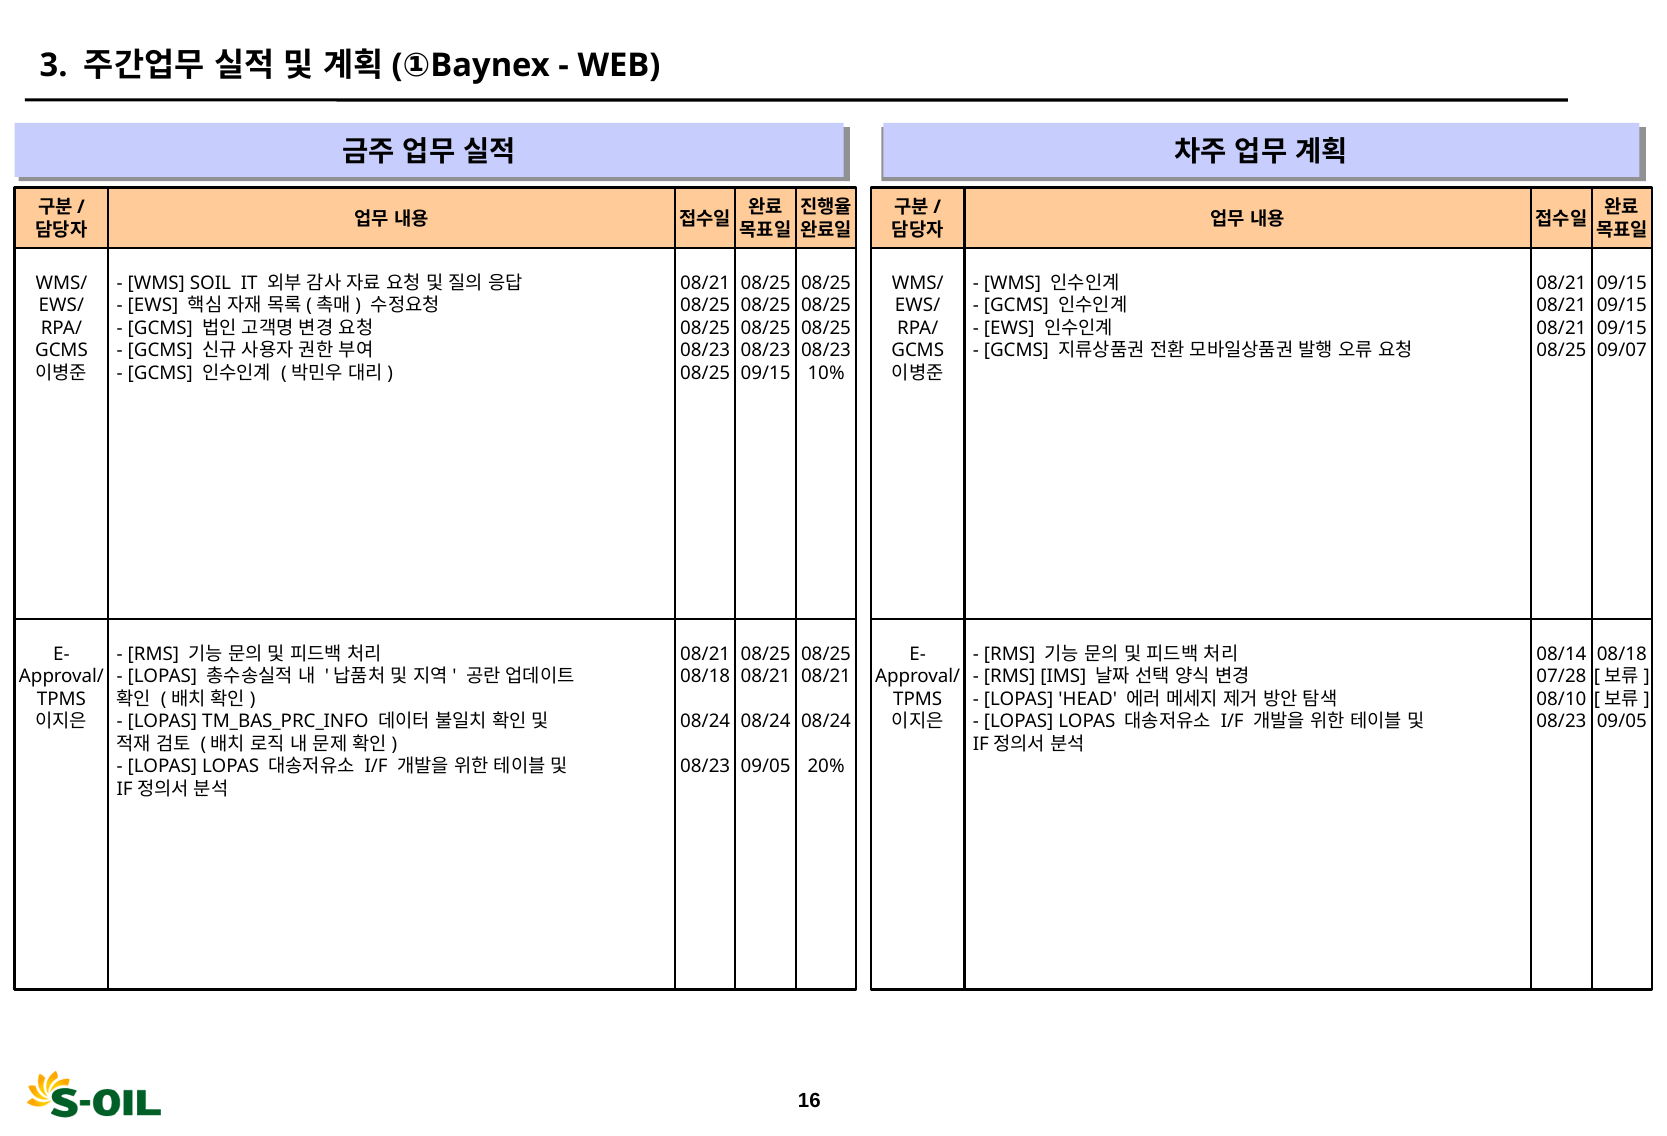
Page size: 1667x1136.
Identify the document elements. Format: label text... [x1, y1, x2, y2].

text_box 08/21 08/18 08/24 08/23 [675, 618, 736, 990]
text_box 접수일 [1531, 187, 1591, 247]
text_box 구분/ 담당자 [14, 187, 108, 247]
text_box WMS/ EWS/ RPA/ GCMS 이병준 [870, 247, 964, 618]
text_box 구분/ 담당자 [870, 187, 964, 247]
text_box WMS/ EWS/ RPA/ GCMS 이병준 [14, 247, 108, 618]
text_box 08/25 08/21 08/24 09/05 [736, 618, 795, 990]
text_box " " [881, 127, 1646, 182]
text_box 접수일 [675, 187, 735, 247]
text_box 업무 내용 [964, 187, 1531, 247]
text_box 08/25 08/25 08/25 08/23 10% [795, 247, 857, 618]
text_box 08/21 08/21 08/21 08/25 [1532, 247, 1592, 618]
text_box 차주 업무 계획 [883, 122, 1640, 177]
text_box 금주 업무 실적 [14, 122, 844, 177]
text_box 08/14 07/28 08/10 08/23 [1532, 618, 1592, 990]
text_box 08/25 08/25 08/25 08/23 09/15 [736, 247, 795, 618]
text_box E-Approval/ TPMS 이지은 [14, 618, 108, 990]
text_box 업무 내용 [108, 187, 675, 247]
text_box 완료 목표일 [735, 187, 795, 247]
text_box [108, 247, 675, 618]
text_box [108, 618, 675, 990]
text_box 08/25 08/21 08/24 20% [795, 618, 857, 990]
text_box 08/21 08/25 08/25 08/23 08/25 [675, 247, 736, 618]
text_box [964, 247, 1532, 618]
text_box 진행율 완료일 [795, 187, 857, 247]
text_box 08/18 [보류] [보류] 09/05 [1592, 618, 1653, 990]
text_box 09/15 09/15 09/15 09/07 [1592, 247, 1653, 618]
text_box E-Approval/ TPMS 이지은 [870, 618, 964, 990]
text_box 3. 주간업무 실적 및 계획(①Baynex - WEB) [39, 43, 1019, 107]
text_box [964, 618, 1532, 990]
text_box 완료 목표일 [1591, 187, 1653, 247]
text_box " " [18, 127, 850, 182]
